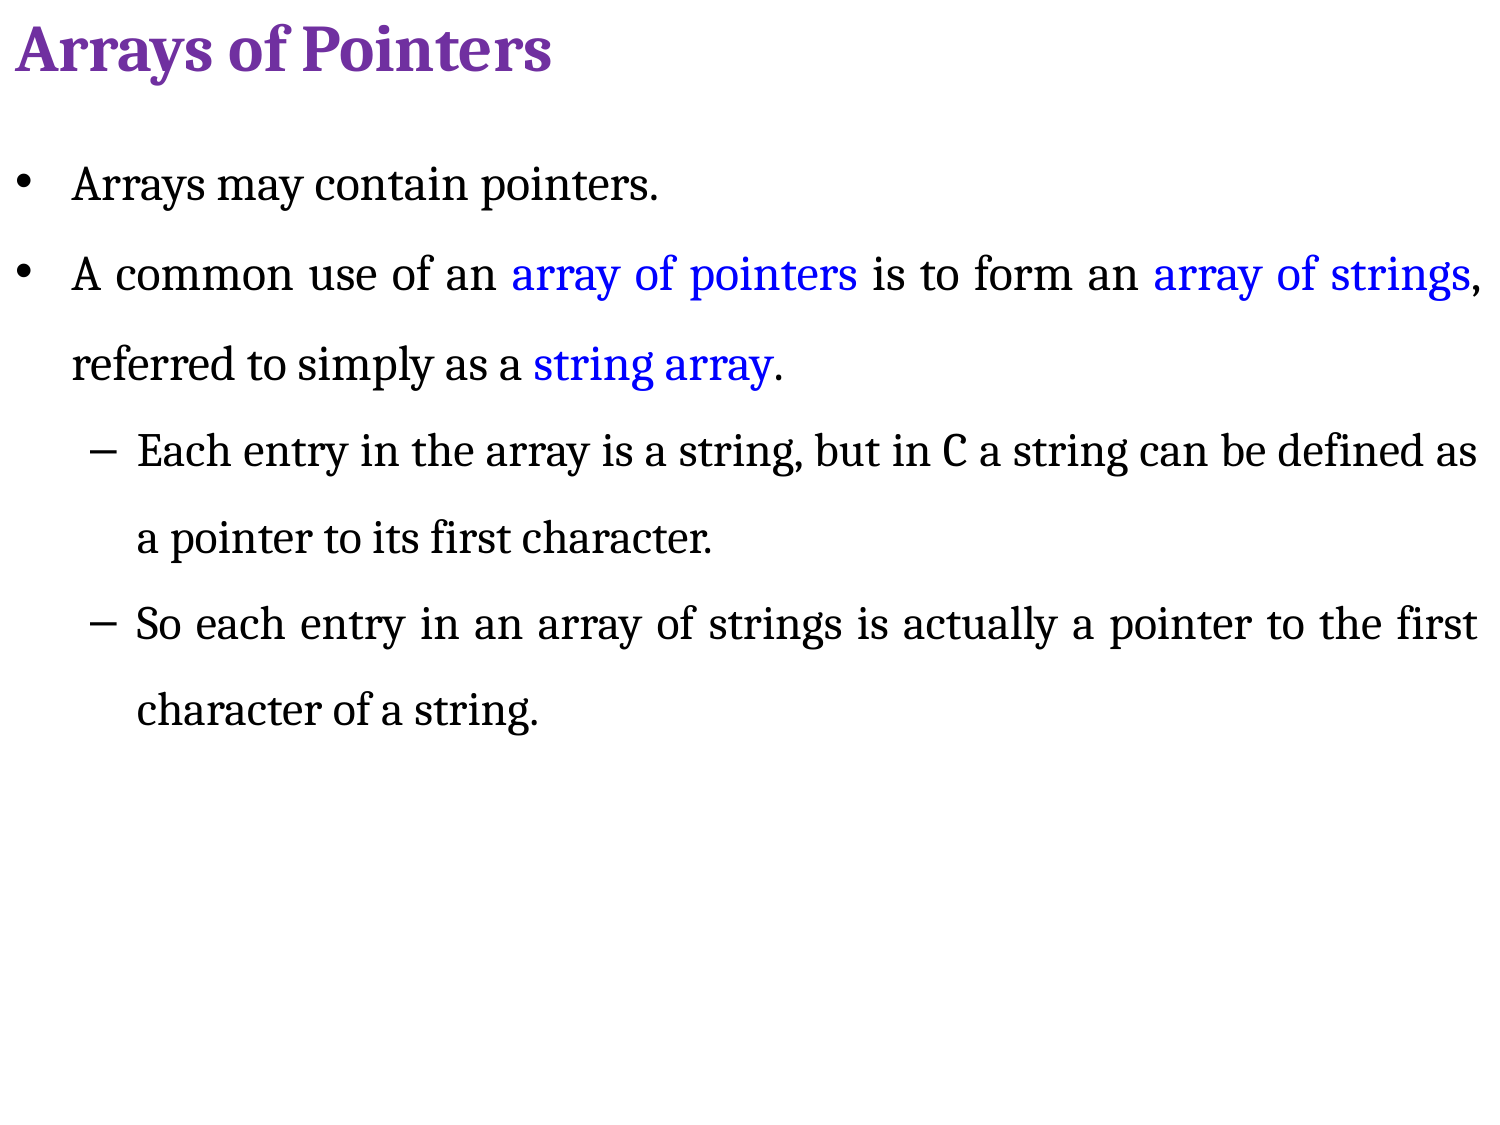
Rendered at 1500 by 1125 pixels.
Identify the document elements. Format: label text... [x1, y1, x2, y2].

title Arrays of Pointers [0, 0, 1350, 90]
list Arrays may contain pointers. A common use of an array of pointers is to form an array of strings, referred to simply as a string array. Each entry in the array is a string, but in C a string can be defined as a pointer to its first character. So each entry in an array of strings is actually a pointer to the first character of a string. [0, 112, 1495, 1125]
